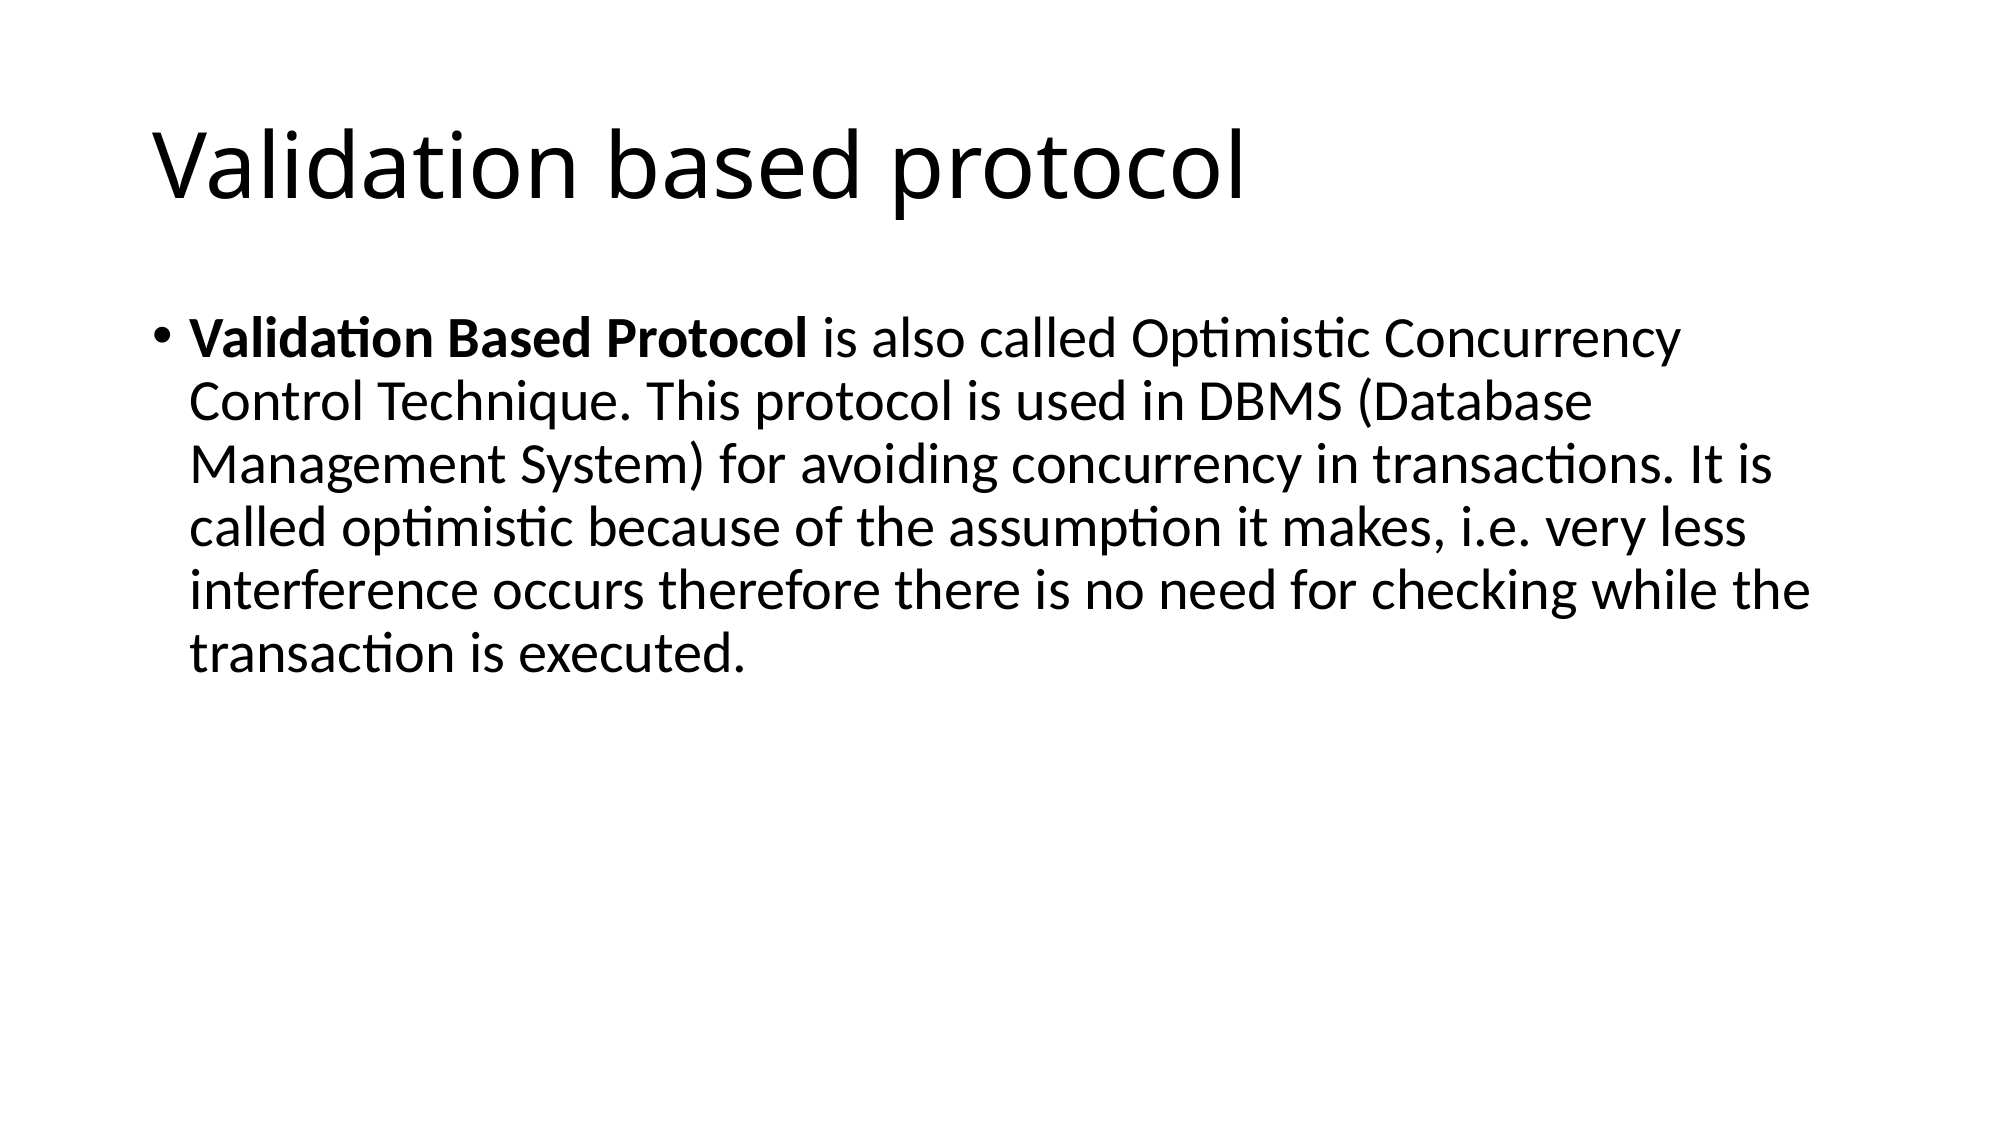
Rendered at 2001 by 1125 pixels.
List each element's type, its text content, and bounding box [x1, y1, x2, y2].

title Validation based protocol [137, 59, 1863, 278]
list Validation Based Protocol is also called Optimistic Concurrency Control Technique. This protocol is used in DBMS (Database Management System) for avoiding concurrency in transactions. It is called optimistic because of the assumption it makes, i.e. very less interference occurs therefore there is no need for checking while the transaction is executed. [137, 299, 1863, 1014]
